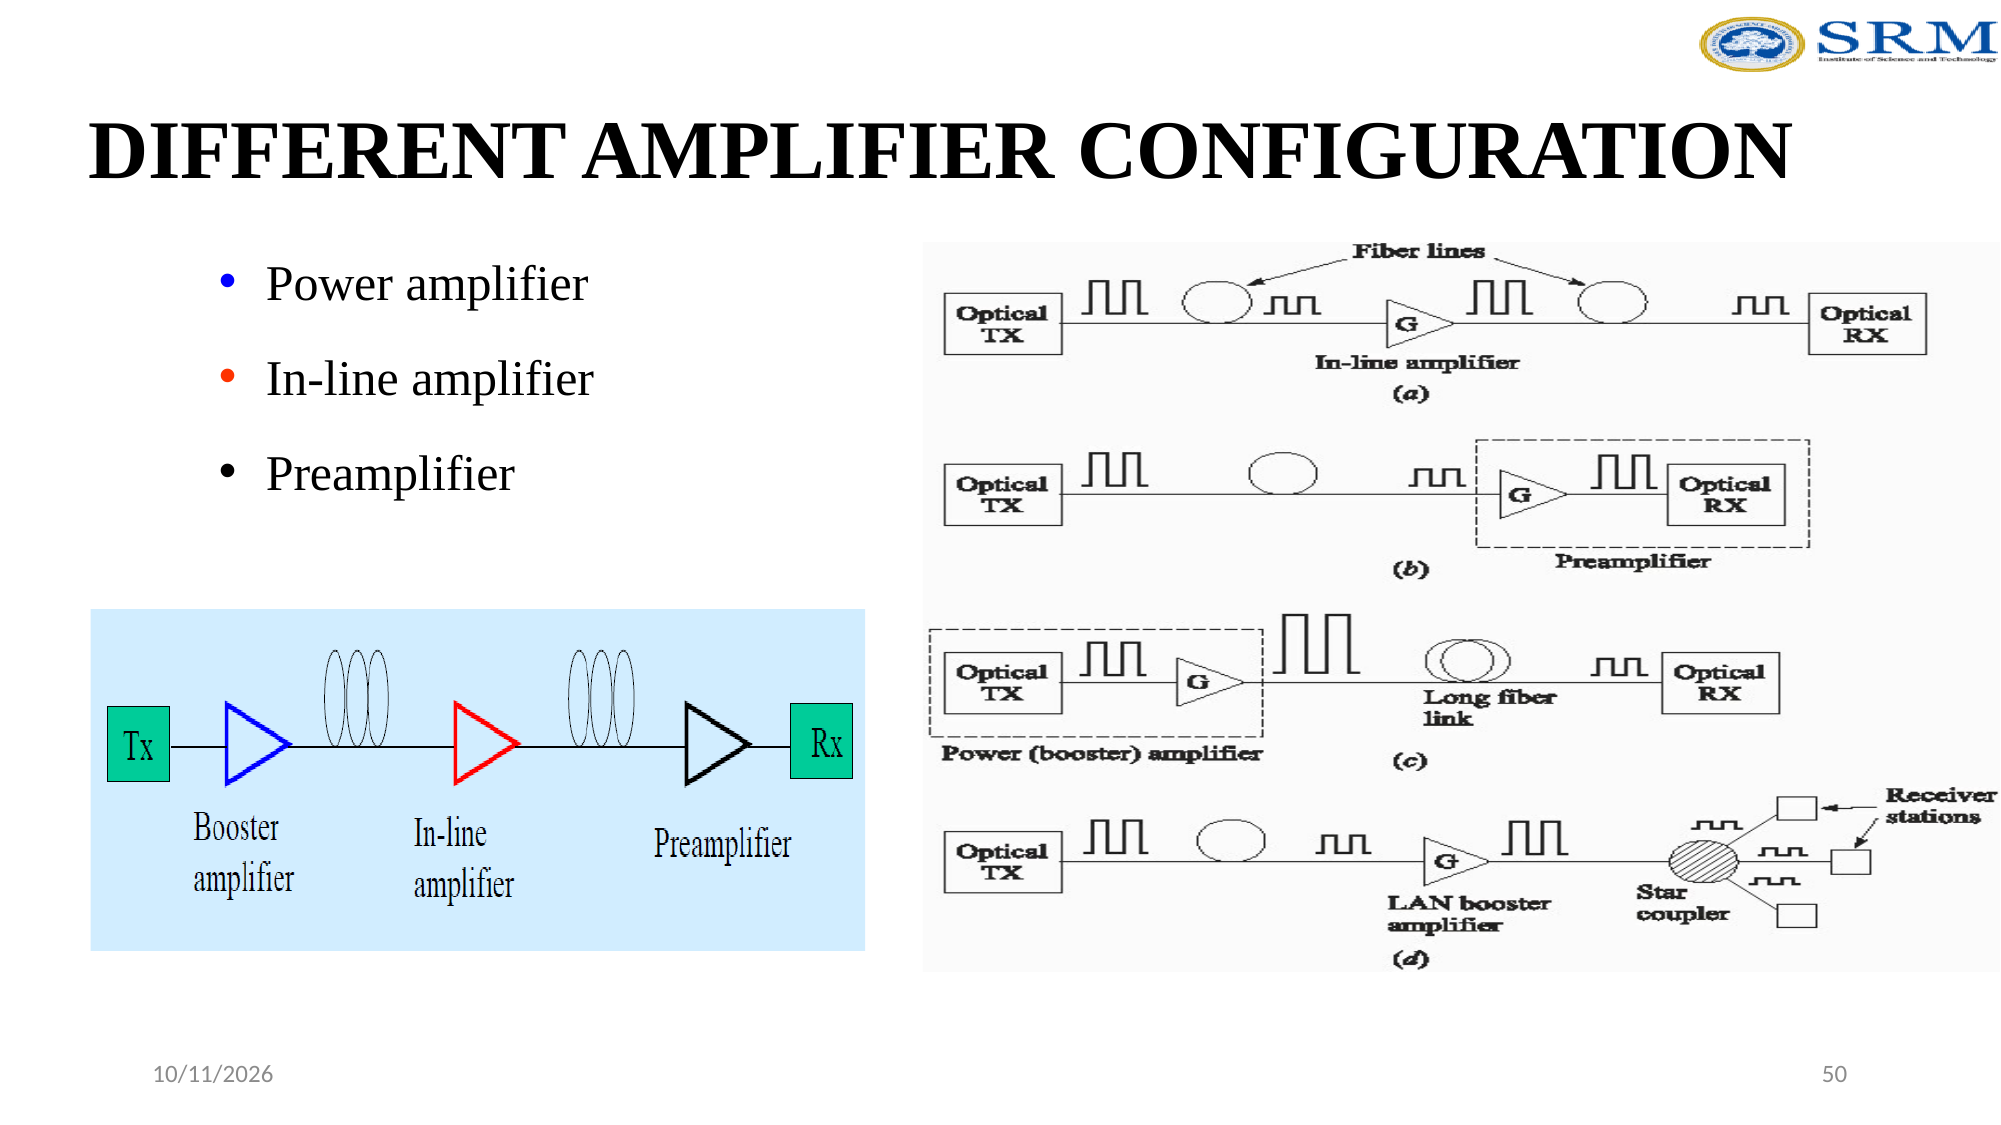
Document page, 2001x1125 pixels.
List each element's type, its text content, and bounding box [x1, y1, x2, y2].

picture [90, 609, 866, 951]
text_box [922, 242, 2000, 973]
text_box Power amplifier In-line amplifier Preamplifier [202, 242, 922, 508]
picture [1698, 0, 2000, 90]
text_box DIFFERENT AMPLIFIER CONFIGURATION [73, 88, 1838, 203]
slide_number 50 [1412, 1042, 1863, 1103]
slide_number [137, 1042, 588, 1103]
